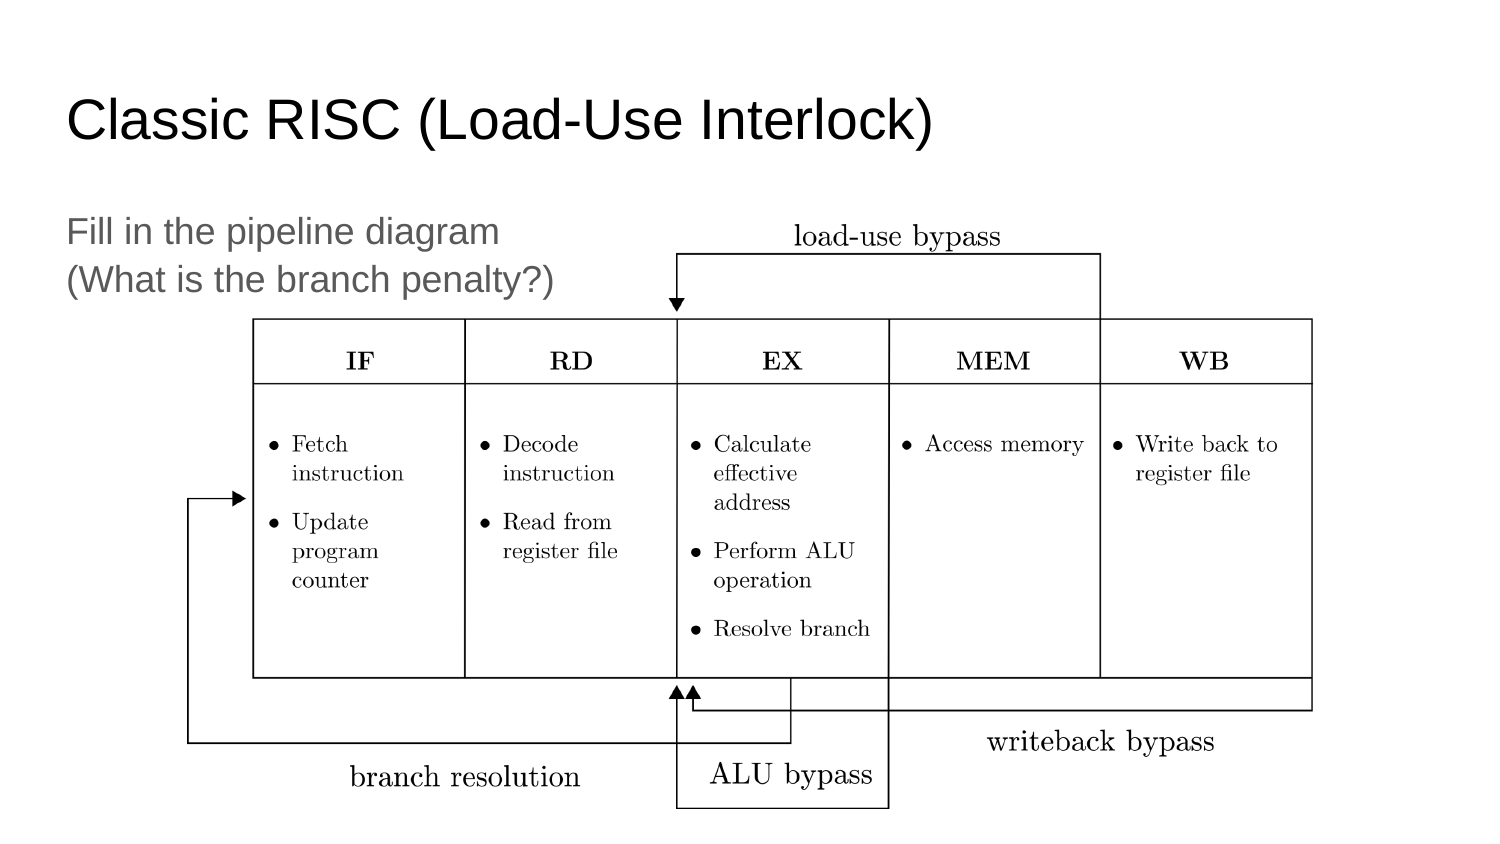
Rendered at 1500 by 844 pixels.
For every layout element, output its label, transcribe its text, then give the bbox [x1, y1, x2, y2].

picture [187, 224, 1313, 810]
title Classic RISC (Load-Use Interlock) [51, 72, 1449, 167]
list Fill in the pipeline diagram (What is the branch penalty?) [51, 189, 1449, 750]
